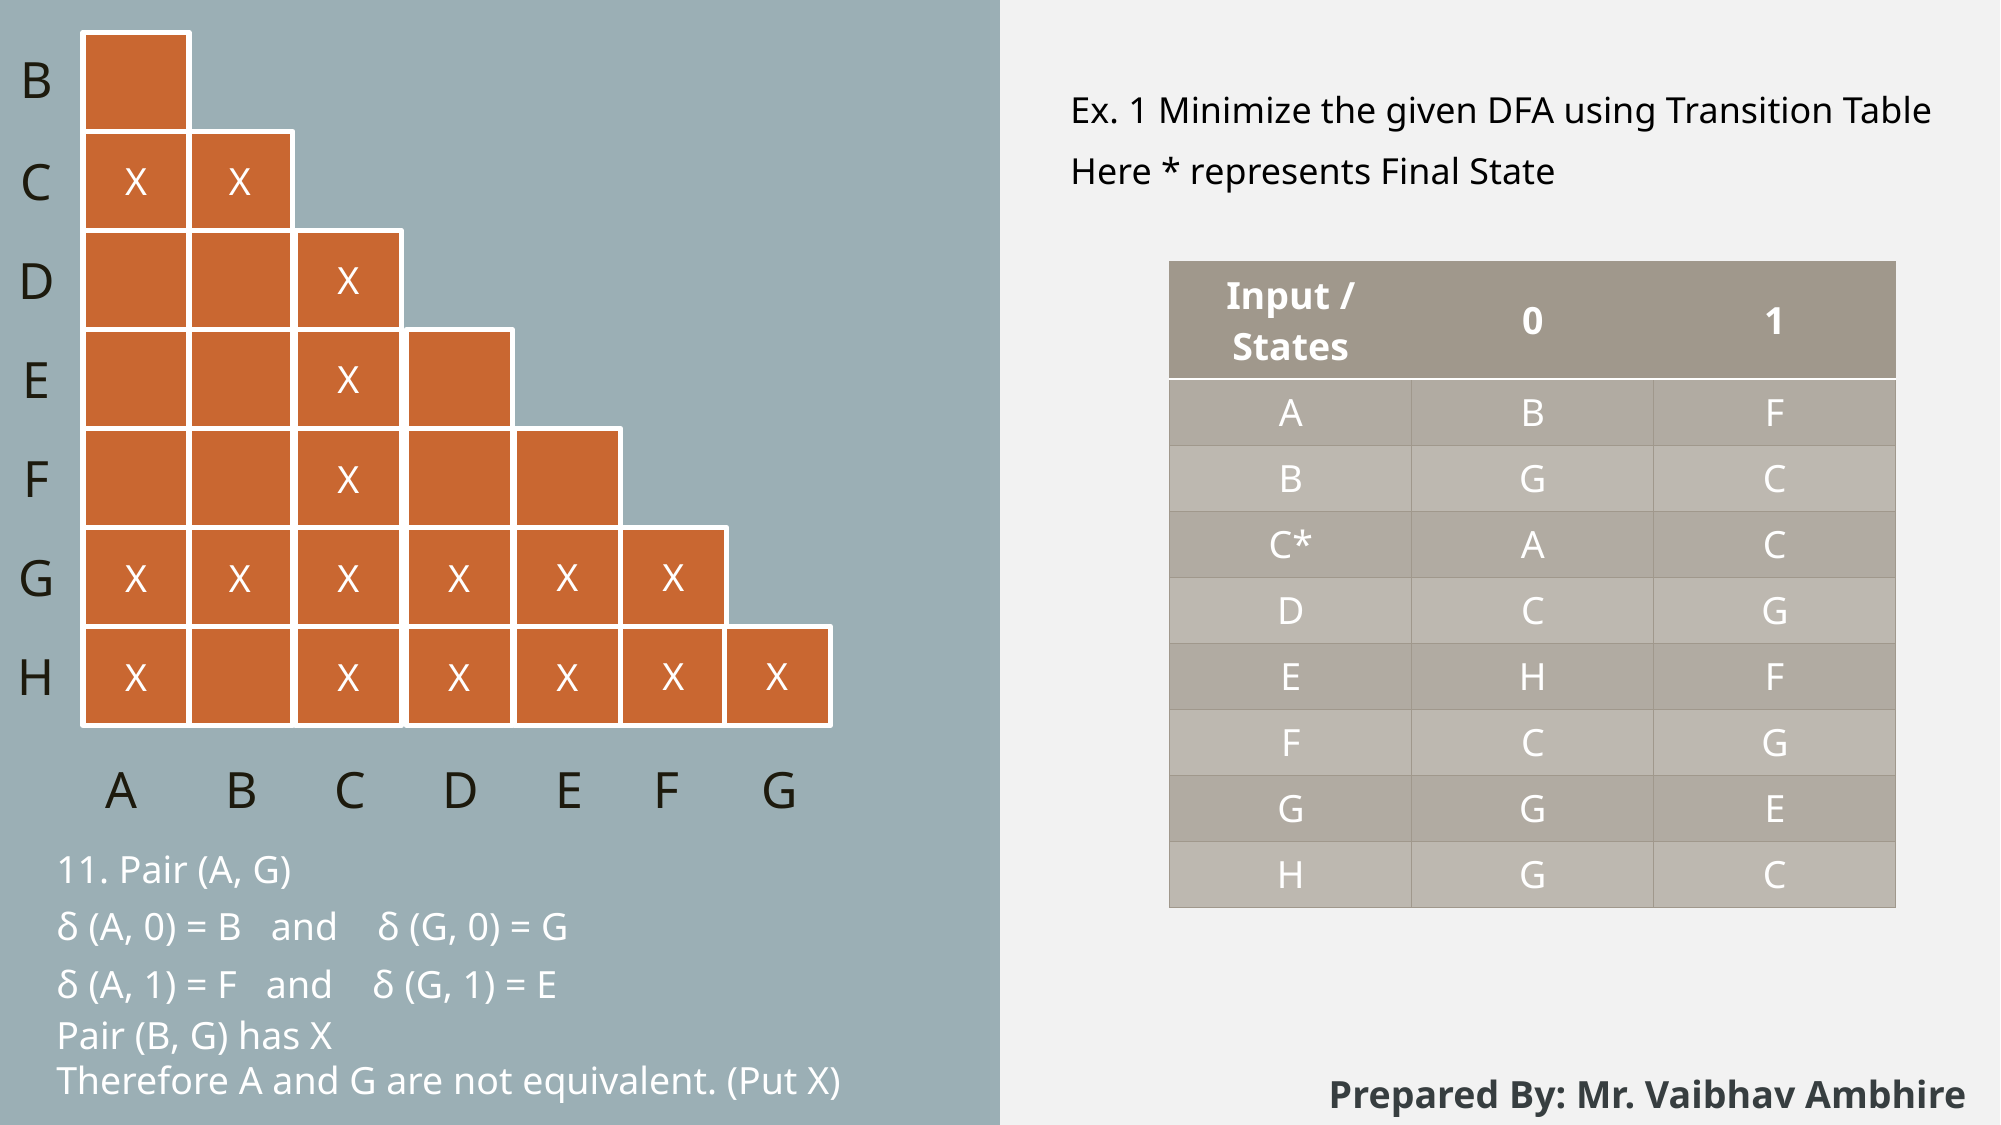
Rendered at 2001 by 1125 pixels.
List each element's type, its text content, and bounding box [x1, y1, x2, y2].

text_box B [204, 751, 279, 827]
table_cell B [1170, 446, 1411, 511]
text_box F [0, 439, 74, 515]
text_box X [404, 624, 512, 728]
text_box D [423, 751, 499, 827]
text_box X [192, 129, 295, 228]
text_box [80, 30, 192, 134]
table_cell G [1412, 842, 1653, 907]
table_cell G [1412, 446, 1653, 511]
text_box [192, 327, 293, 426]
table_cell F [1170, 710, 1411, 775]
table_cell H [1170, 842, 1411, 907]
table_cell G [1412, 776, 1653, 841]
text_box [512, 426, 623, 525]
text_box [404, 327, 515, 426]
table_cell G [1654, 578, 1895, 643]
text_box C [312, 751, 388, 827]
table_header 0 [1412, 262, 1653, 378]
text_box X [80, 624, 192, 728]
text_box [192, 228, 293, 327]
text_box [192, 624, 293, 728]
text_box C [0, 142, 74, 218]
table_cell B [1412, 380, 1653, 445]
text_box D [0, 241, 74, 317]
table_cell C* [1170, 512, 1411, 577]
text_box [80, 327, 192, 426]
table_cell E [1654, 776, 1895, 841]
text_box X [404, 525, 512, 624]
table_cell G [1170, 776, 1411, 841]
text_box [80, 228, 192, 327]
table_cell A [1170, 380, 1411, 445]
text_box X [293, 525, 404, 624]
table_cell E [1170, 644, 1411, 709]
table_cell C [1412, 578, 1653, 643]
table_cell H [1412, 644, 1653, 709]
text_box H [0, 637, 74, 713]
text_box X [512, 624, 618, 728]
text_box G [741, 751, 817, 827]
table_header Input / States [1170, 262, 1411, 378]
text_box X [293, 228, 404, 327]
text_box E [0, 340, 74, 416]
table_cell C [1654, 842, 1895, 907]
text_box X [80, 525, 192, 624]
table_cell F [1654, 380, 1895, 445]
table_cell C [1654, 446, 1895, 511]
text_box X [293, 327, 404, 426]
text_box X [293, 624, 404, 728]
table_cell C [1412, 710, 1653, 775]
text_box X [722, 624, 833, 728]
text_box 11. Pair (A, G) δ (A, 0) = B and δ (G, 0) = G δ (A, 1) = F and δ (G, 1) = E Pair (B, G) has X Therefore A and G are not equivalent. (Put X) [41, 838, 985, 1110]
table_cell C [1654, 512, 1895, 577]
text_box X [618, 624, 722, 728]
text_box A [83, 751, 159, 827]
text_box B [0, 41, 74, 117]
table_cell G [1654, 710, 1895, 775]
text_box F [628, 751, 704, 827]
text_box X [293, 426, 404, 525]
table_cell F [1654, 644, 1895, 709]
text_box [404, 426, 512, 525]
text_box [80, 426, 192, 525]
text_box [192, 426, 293, 525]
text_box G [0, 538, 74, 614]
table_cell A [1412, 512, 1653, 577]
text_box X [192, 525, 293, 624]
text_box X [80, 134, 192, 228]
list Ex. 1 Minimize the given DFA using Transition Table Here * represents Final State [1055, 80, 1966, 213]
table_cell D [1170, 578, 1411, 643]
text_box X [512, 525, 618, 624]
table_header 1 [1654, 262, 1895, 378]
text_box E [531, 751, 607, 827]
text_box X [618, 525, 729, 624]
